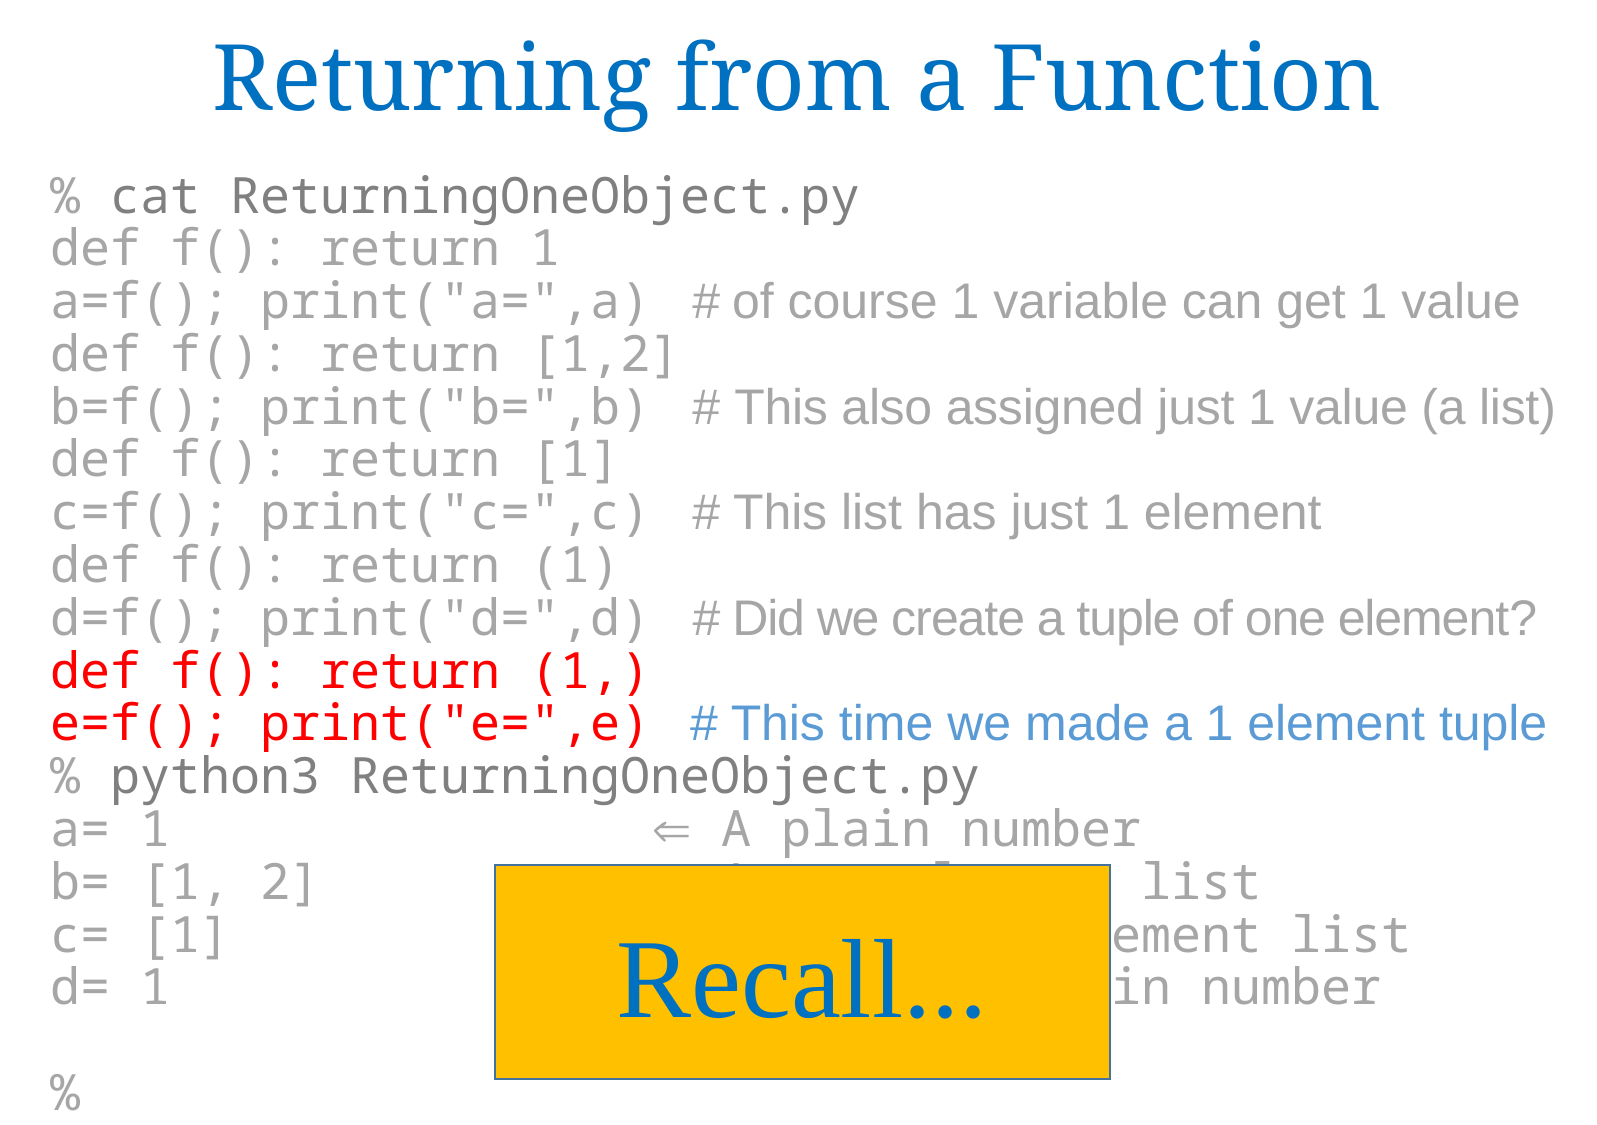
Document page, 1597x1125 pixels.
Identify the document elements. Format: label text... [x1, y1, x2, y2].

text_box Returning from a Function [0, 0, 1596, 163]
text_box Recall... [494, 864, 1111, 1080]
list % cat ReturningOneObject.py def f(): return 1 a=f(); print("a=",a) # of course 1 variable can get 1 value def f(): return [1,2] b=f(); print("b=",b) # This also assigned just 1 value (a list) def f(): return [1] c=f(); print("c=",c) # This list has just 1 element def f(): return (1) d=f(); print("d=",d) # Did we create a tuple of one element? def f(): return (1,) e=f(); print("e=",e) # This time we made a 1 element tuple % python3 ReturningOneObject.py a= 1  A plain number b= [1, 2]  A two element list c= [1]  A one element list d= 1  No, its a plain number e= (1,)  A one element tuple % [0, 164, 1597, 1125]
